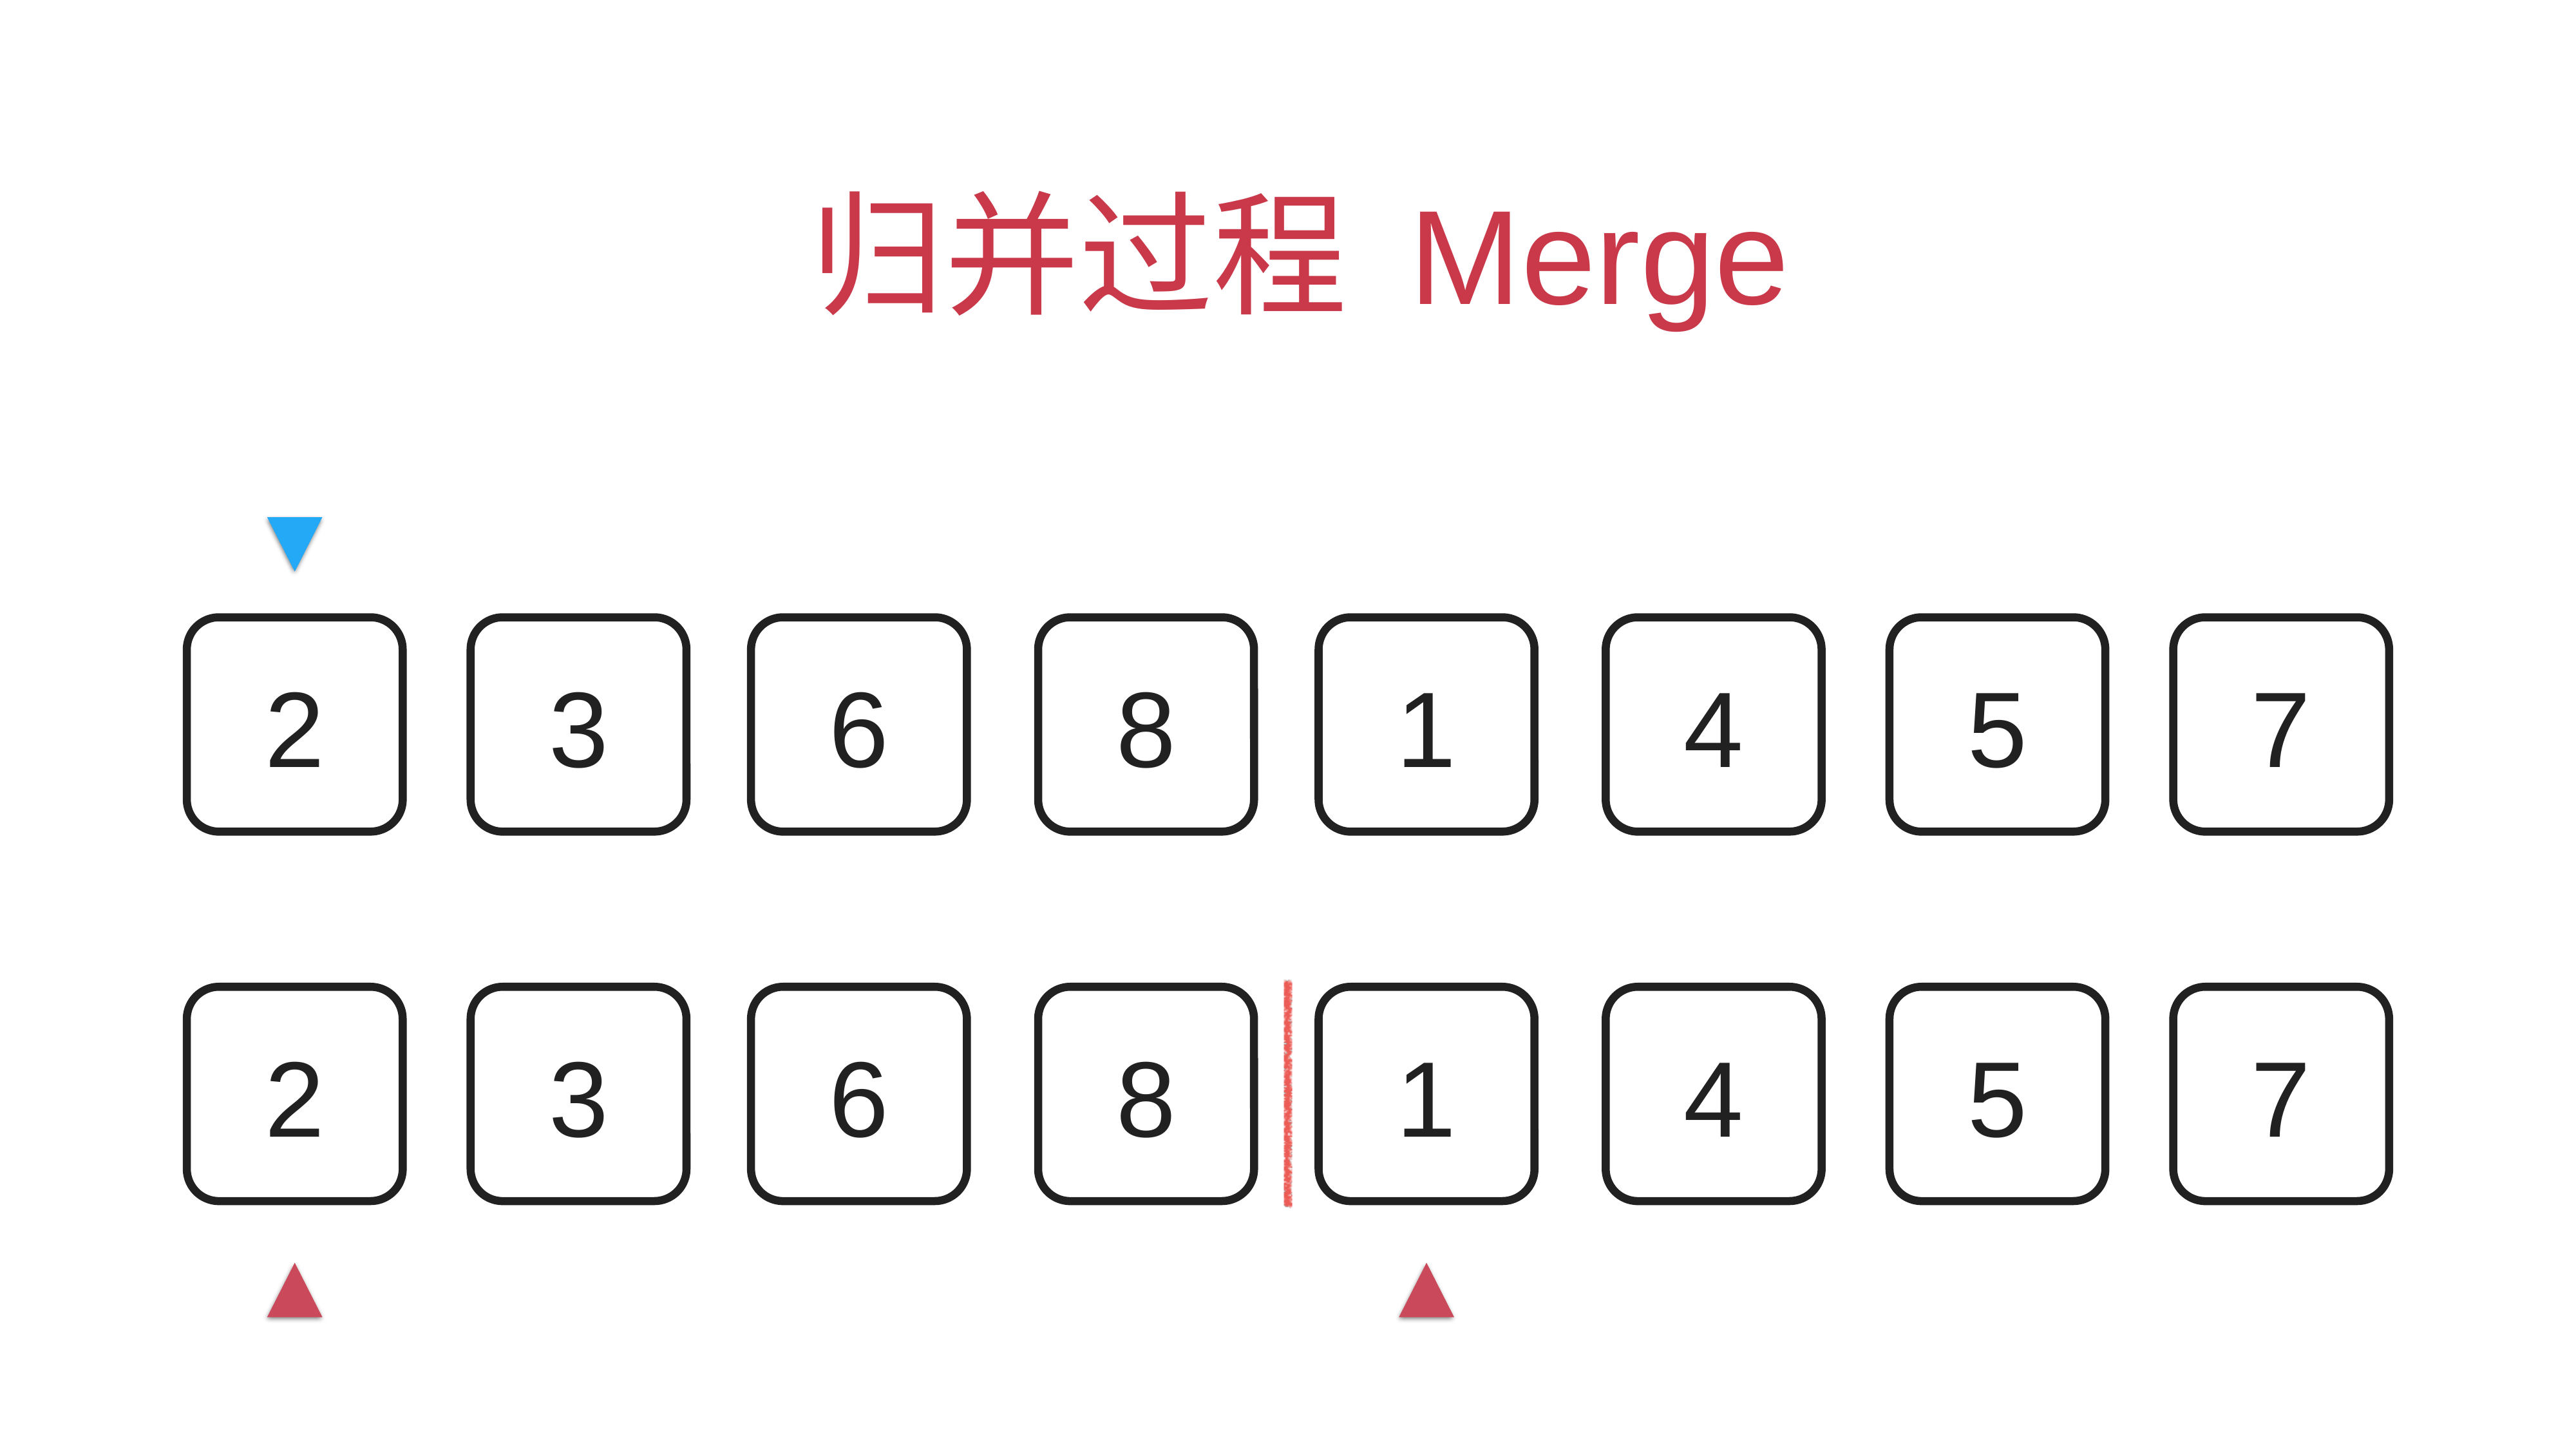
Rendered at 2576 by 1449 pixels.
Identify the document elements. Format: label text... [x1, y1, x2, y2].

title 归并过程 Merge [187, 122, 2389, 337]
text_box 4 [1605, 617, 1822, 832]
text_box [1399, 1262, 1454, 1318]
text_box 3 [470, 617, 687, 832]
picture [1284, 976, 1292, 986]
text_box 7 [2173, 617, 2389, 832]
text_box [267, 1262, 323, 1318]
text_box 1 [1318, 617, 1535, 832]
picture [1284, 1202, 1292, 1211]
text_box 2 [187, 617, 403, 832]
text_box 8 [1038, 617, 1255, 832]
text_box 5 [1889, 617, 2106, 832]
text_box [186, 986, 2390, 1202]
text_box [267, 517, 323, 572]
text_box 6 [751, 617, 967, 832]
